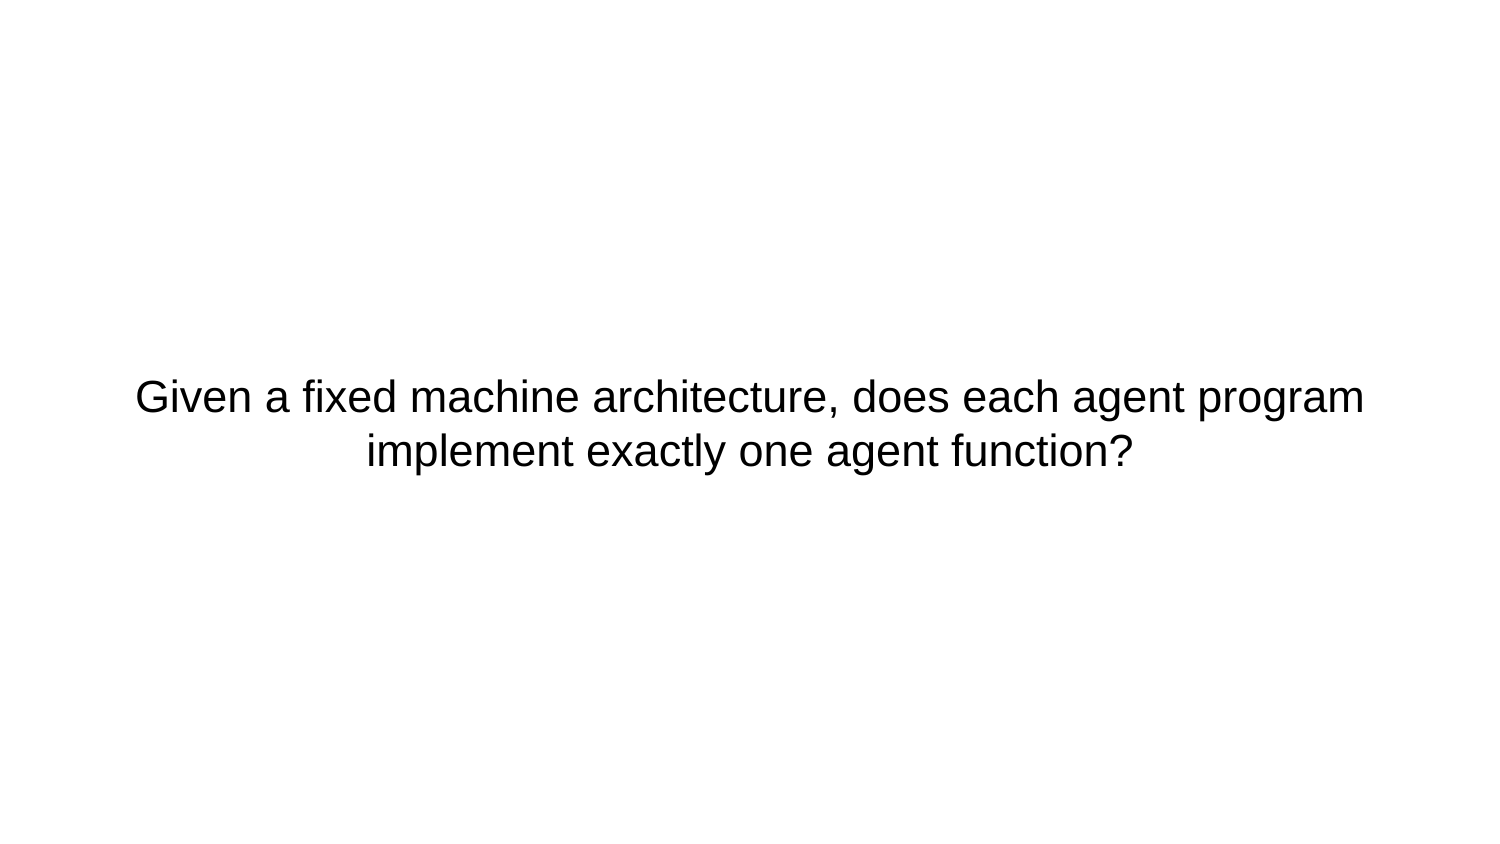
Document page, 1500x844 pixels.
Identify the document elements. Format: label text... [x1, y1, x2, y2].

title Given a fixed machine architecture, does each agent program implement exactly one agent function? [51, 352, 1449, 491]
